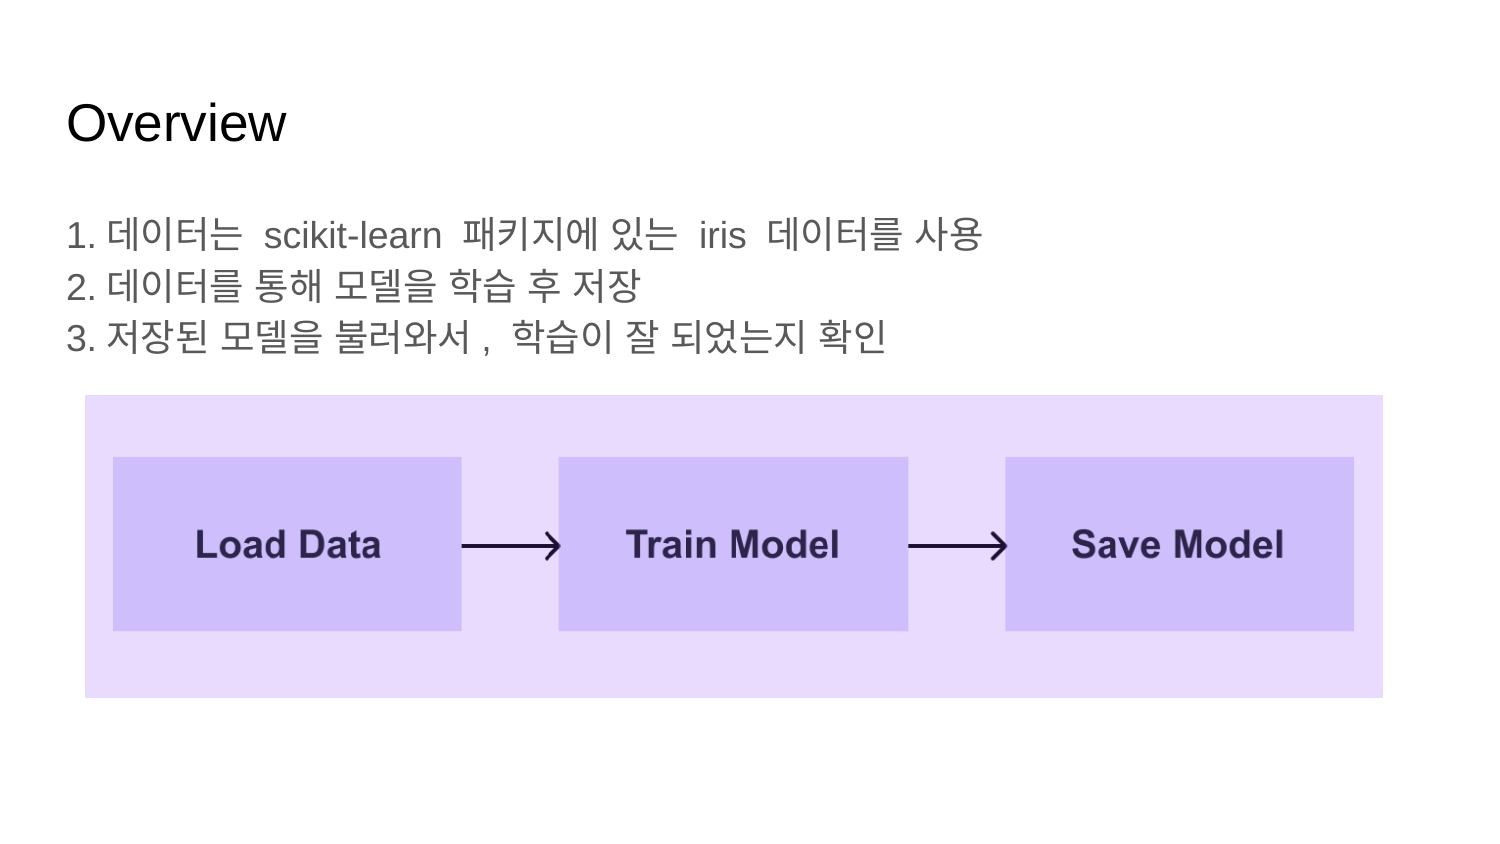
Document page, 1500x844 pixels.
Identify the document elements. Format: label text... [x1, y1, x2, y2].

title Overview [51, 72, 1449, 167]
picture [84, 395, 1384, 699]
list 1.데이터는 scikit-learn 패키지에 있는 iris 데이터를 사용 2.데이터를 통해 모델을 학습 후 저장 3.저장된 모델을 불러와서, 학습이 잘 되었는지 확인 [51, 189, 1449, 750]
